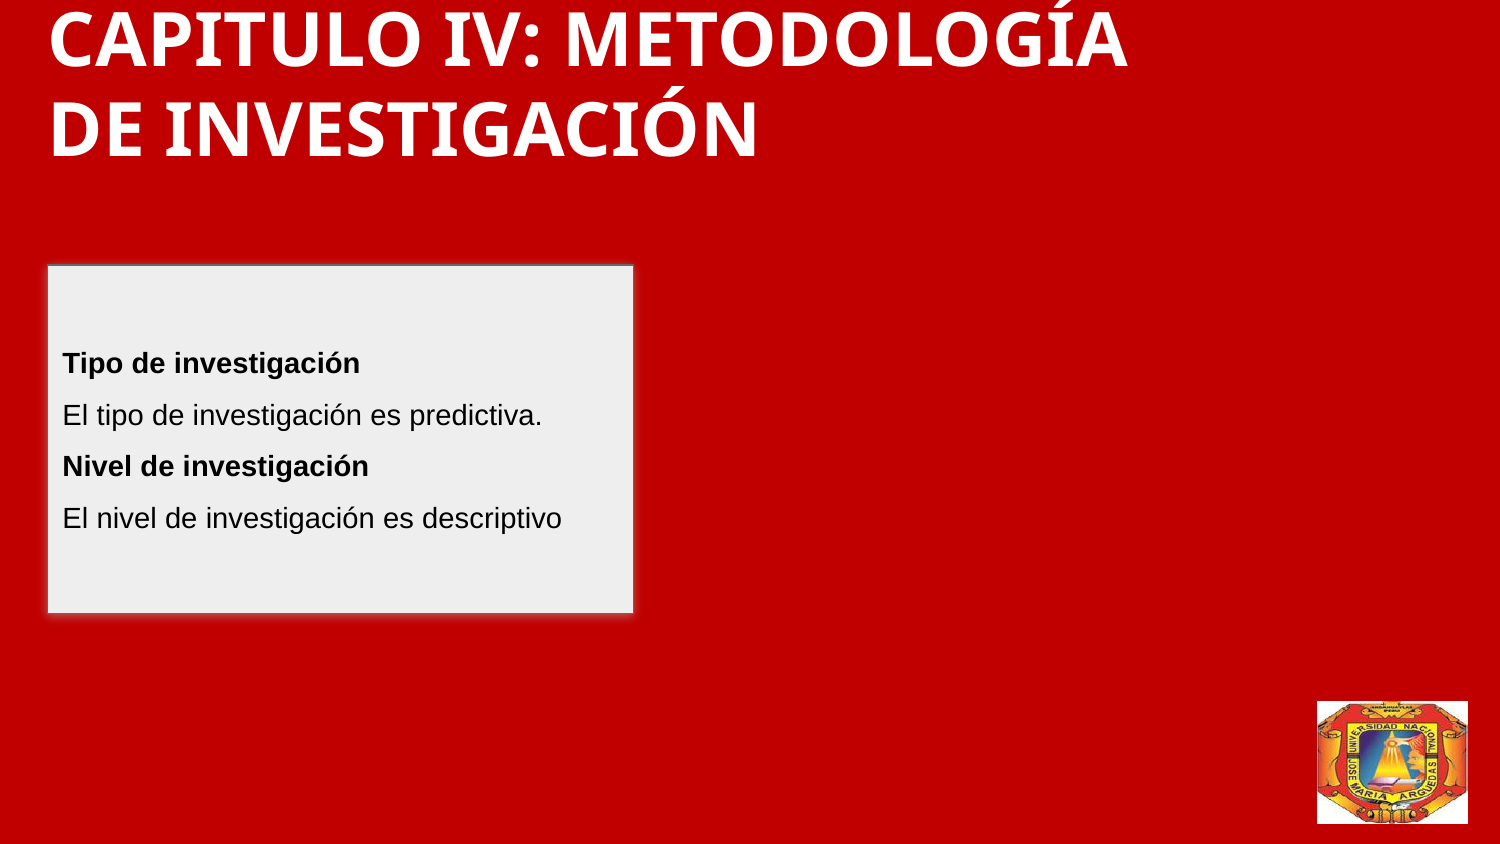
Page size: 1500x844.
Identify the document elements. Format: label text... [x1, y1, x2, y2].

text_box Tipo de investigación El tipo de investigación es predictiva. Nivel de investigación El nivel de investigación es descriptivo [47, 264, 634, 614]
title CAPITULO IV: METODOLOGÍA DE INVESTIGACIÓN [32, 58, 1163, 105]
picture [1317, 701, 1468, 824]
